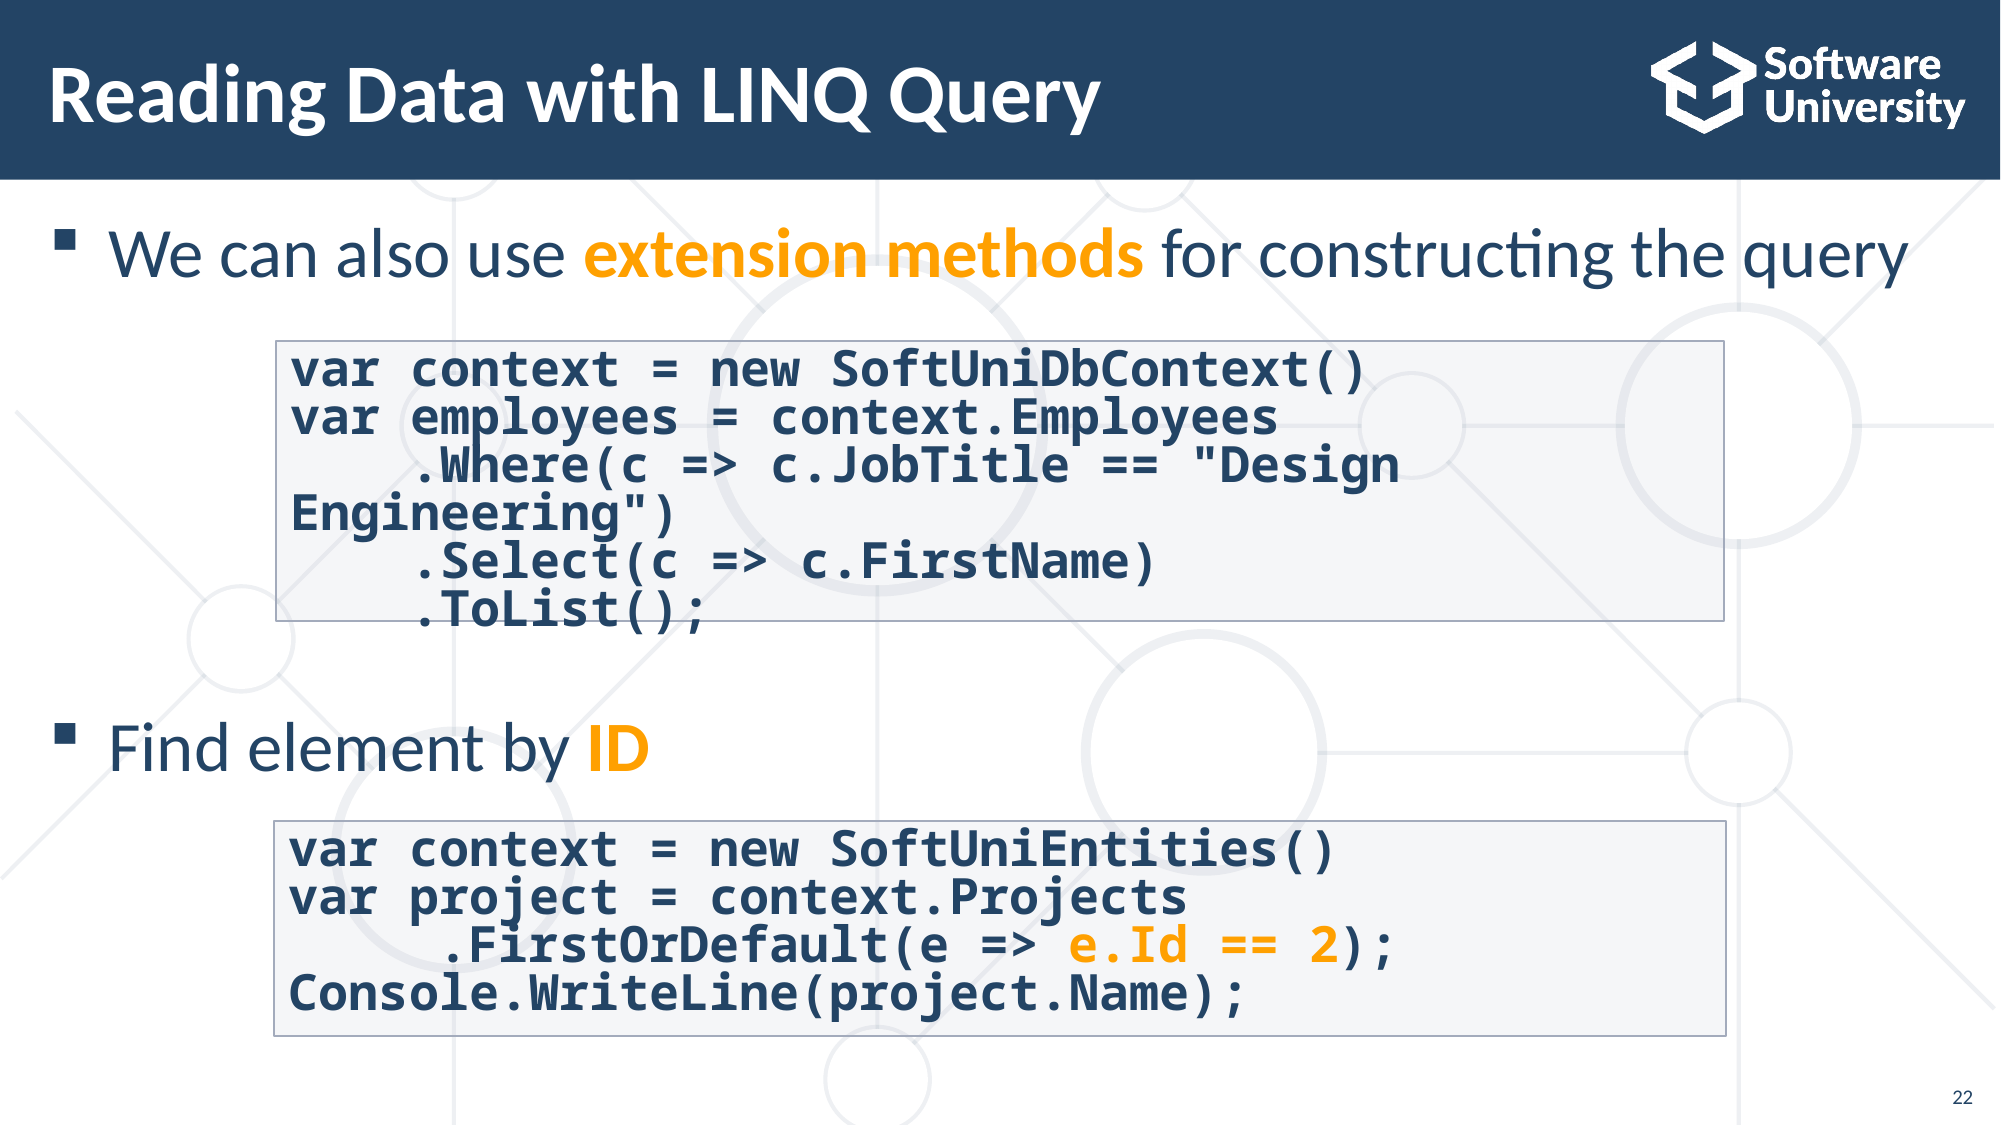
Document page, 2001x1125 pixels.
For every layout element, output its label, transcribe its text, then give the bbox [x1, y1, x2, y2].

text_box var context = new SoftUniDbContext() var employees = context.Employees .Where(c => c.JobTitle == "Design Engineering") .Select(c => c.FirstName) .ToList(); [275, 340, 1725, 622]
slide_number 22 [1927, 1067, 1989, 1117]
list We can also use extension methods for constructing the query Find element by ID [31, 196, 1970, 1104]
title Reading Data with LINQ Query [31, 16, 1625, 162]
picture [1651, 41, 1966, 134]
text_box var context = new SoftUniEntities() var project = context.Projects .FirstOrDefault(e => e.Id == 2); Console.WriteLine(project.Name); [274, 821, 1726, 1037]
